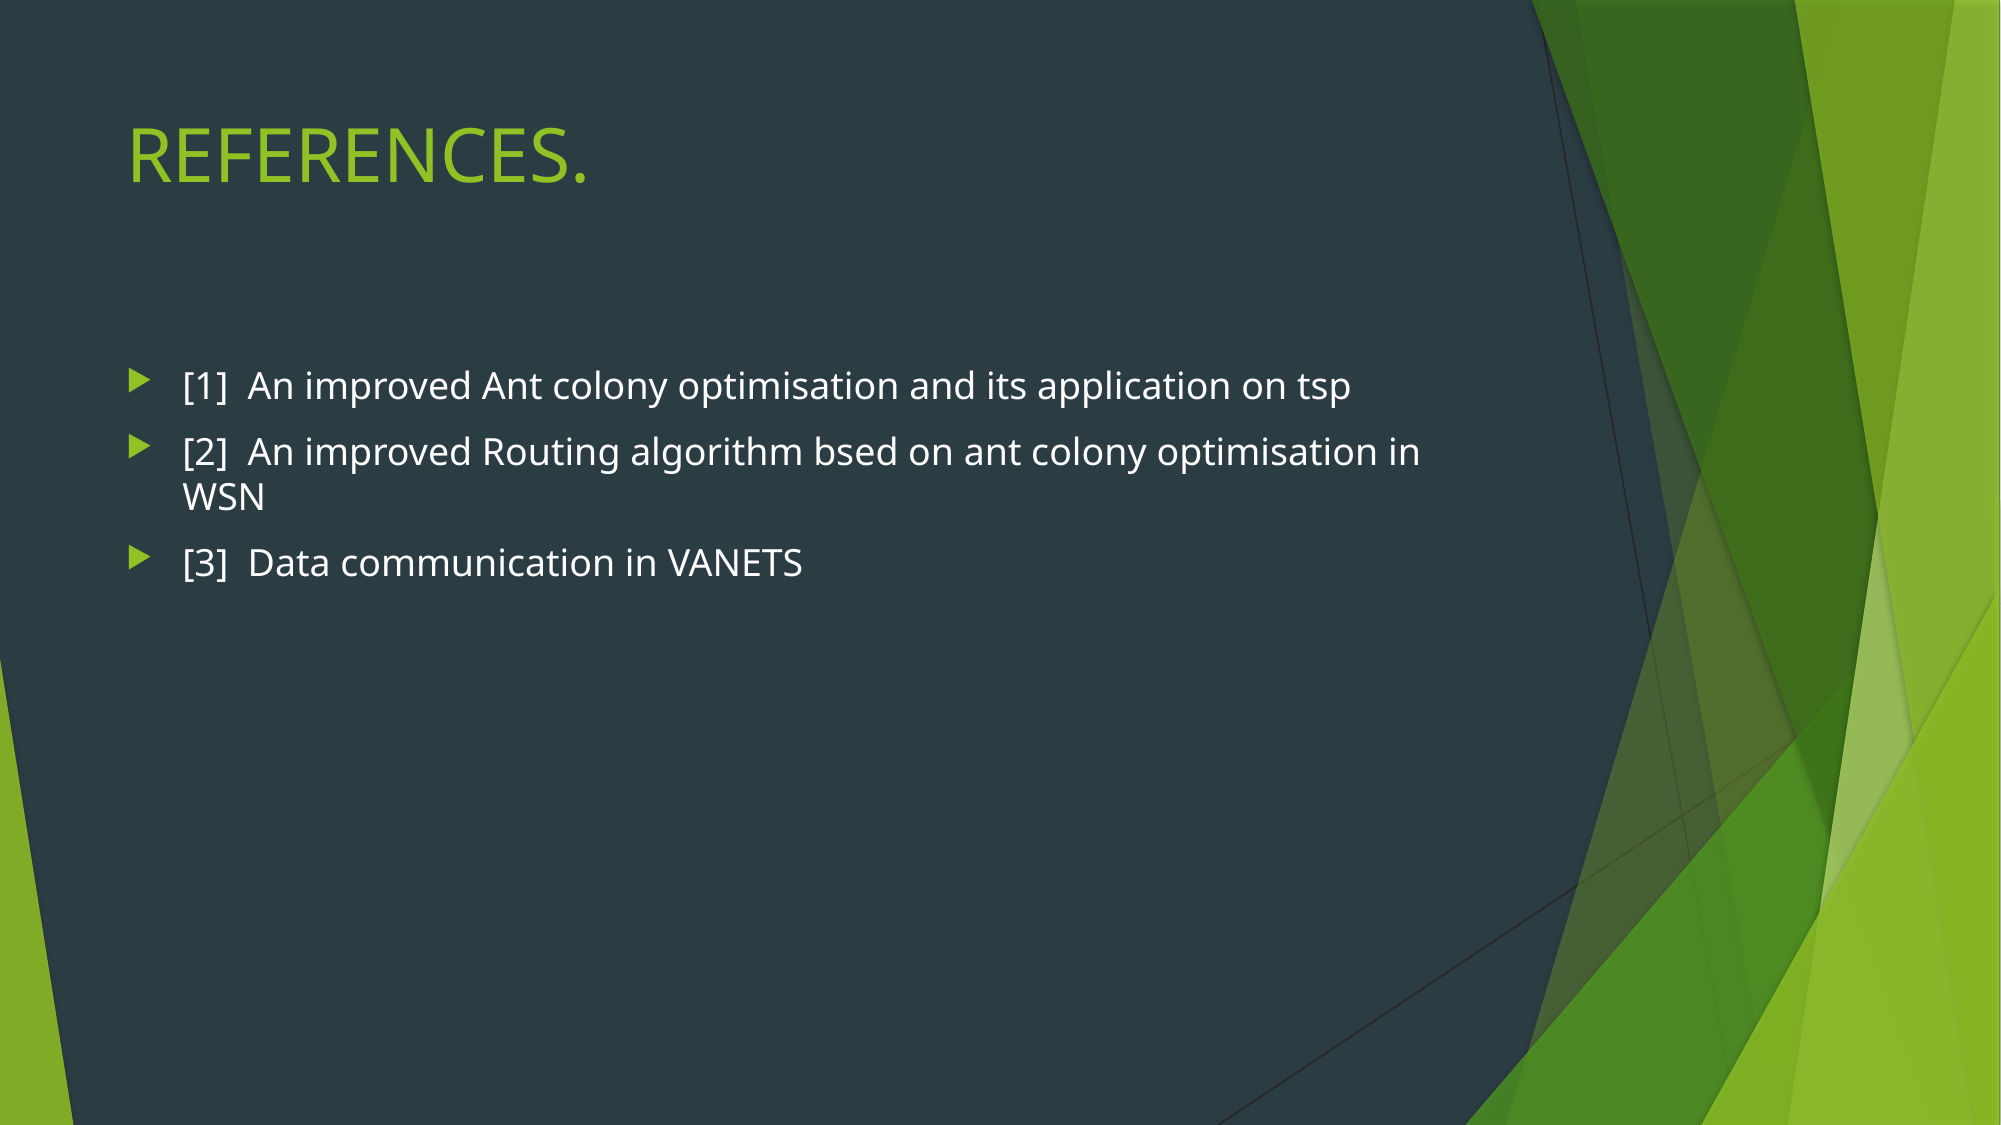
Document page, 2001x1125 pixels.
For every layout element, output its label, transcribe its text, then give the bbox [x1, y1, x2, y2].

title REFERENCES. [111, 99, 1522, 317]
list [1] An improved Ant colony optimisation and its application on tsp [2] An improved Routing algorithm bsed on ant colony optimisation in WSN [3] Data communication in VANETS [111, 354, 1522, 992]
